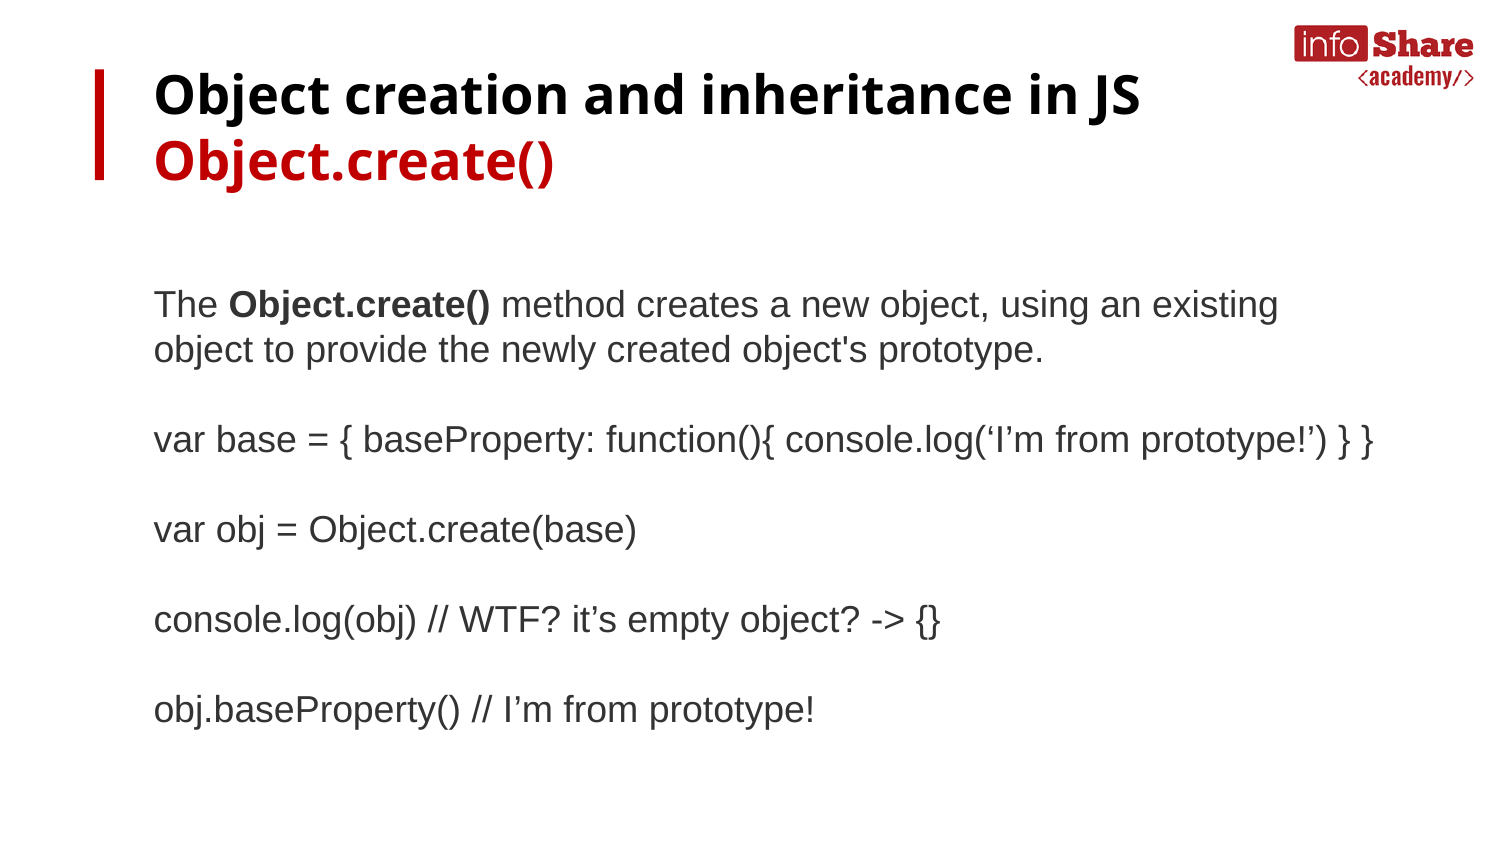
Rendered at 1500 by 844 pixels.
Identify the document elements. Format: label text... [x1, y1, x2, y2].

list The Object.create() method creates a new object, using an existing object to provide the newly created object's prototype. var base = { baseProperty: function(){ console.log(‘I’m from prototype!’) } } var obj = Object.create(base) console.log(obj) // WTF? it’s empty object? -> {} obj.baseProperty() // I’m from prototype! [138, 220, 1396, 737]
picture [1267, 0, 1500, 117]
title Object creation and inheritance in JS Object.create() [138, 45, 1172, 187]
